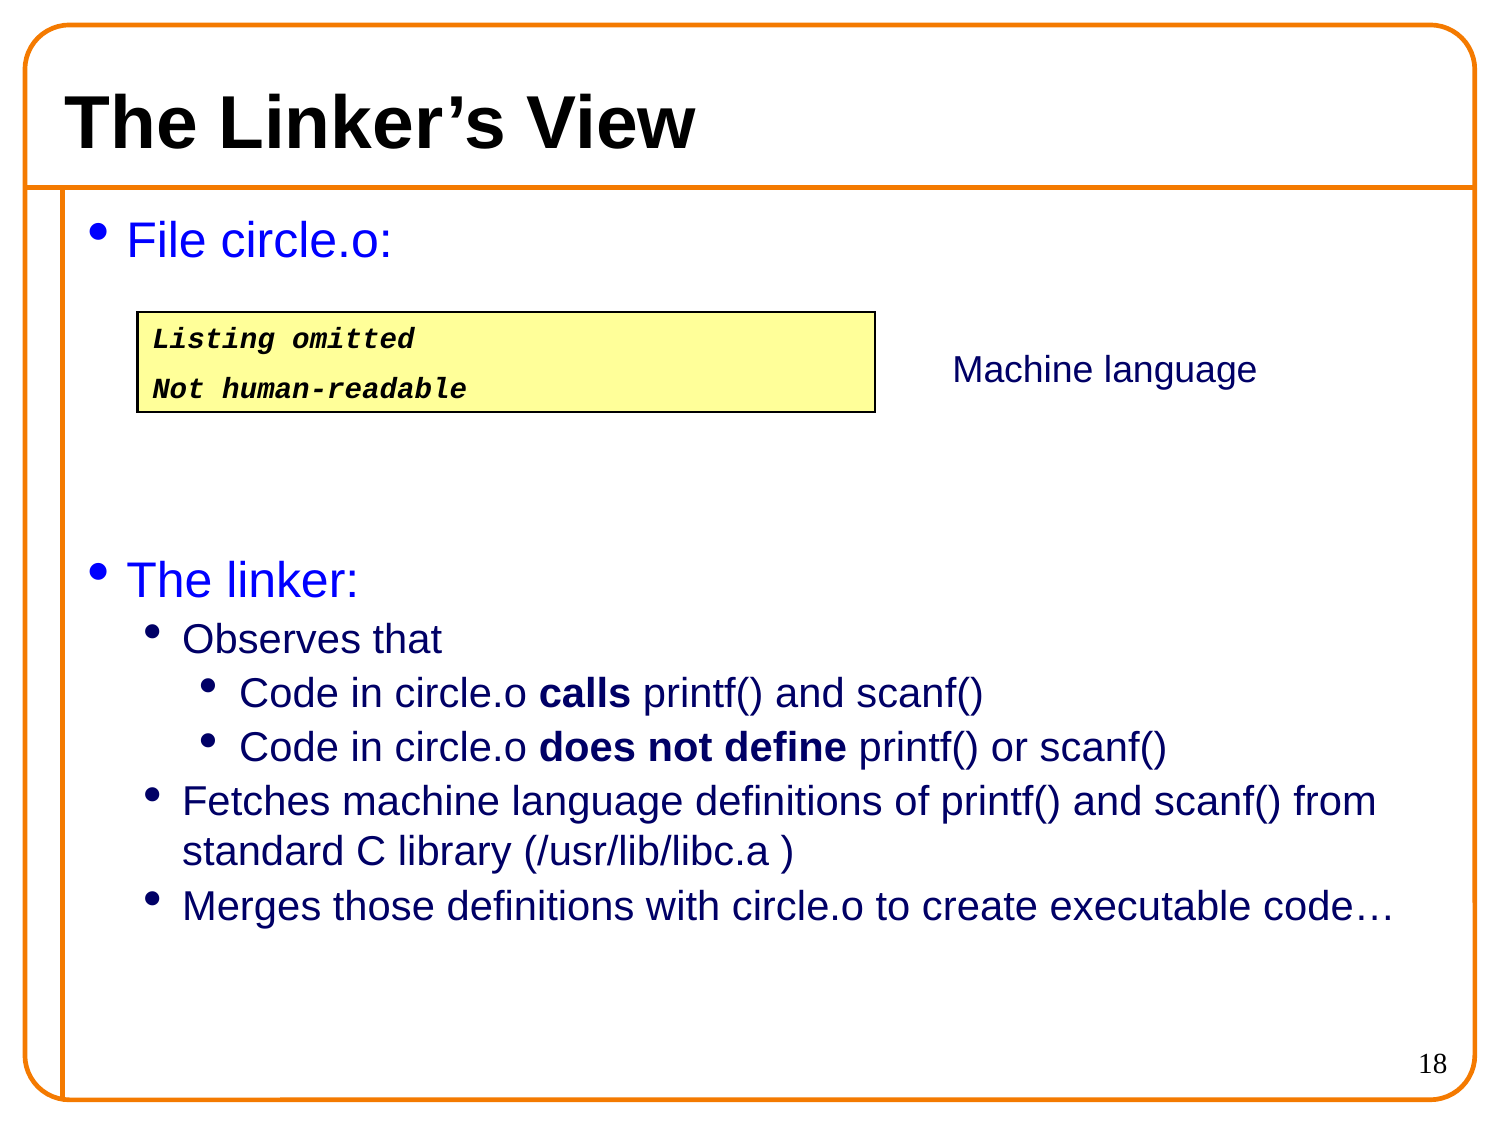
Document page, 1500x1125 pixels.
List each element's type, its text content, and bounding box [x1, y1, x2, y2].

text_box Listing omitted Not human-readable [137, 312, 875, 412]
text_box Machine language [937, 337, 1300, 398]
text_box The Linker’s View [49, 62, 1450, 175]
text_box File circle.o: The linker: Observes that Code in circle.o calls printf() and scanf() Code in circle.o does not define printf() or scanf() Fetches machine language definitions of printf() and scanf() from standard C library (/usr/lib/libc.a ) Merges those definitions with circle.o to create executable code… [74, 200, 1463, 1100]
